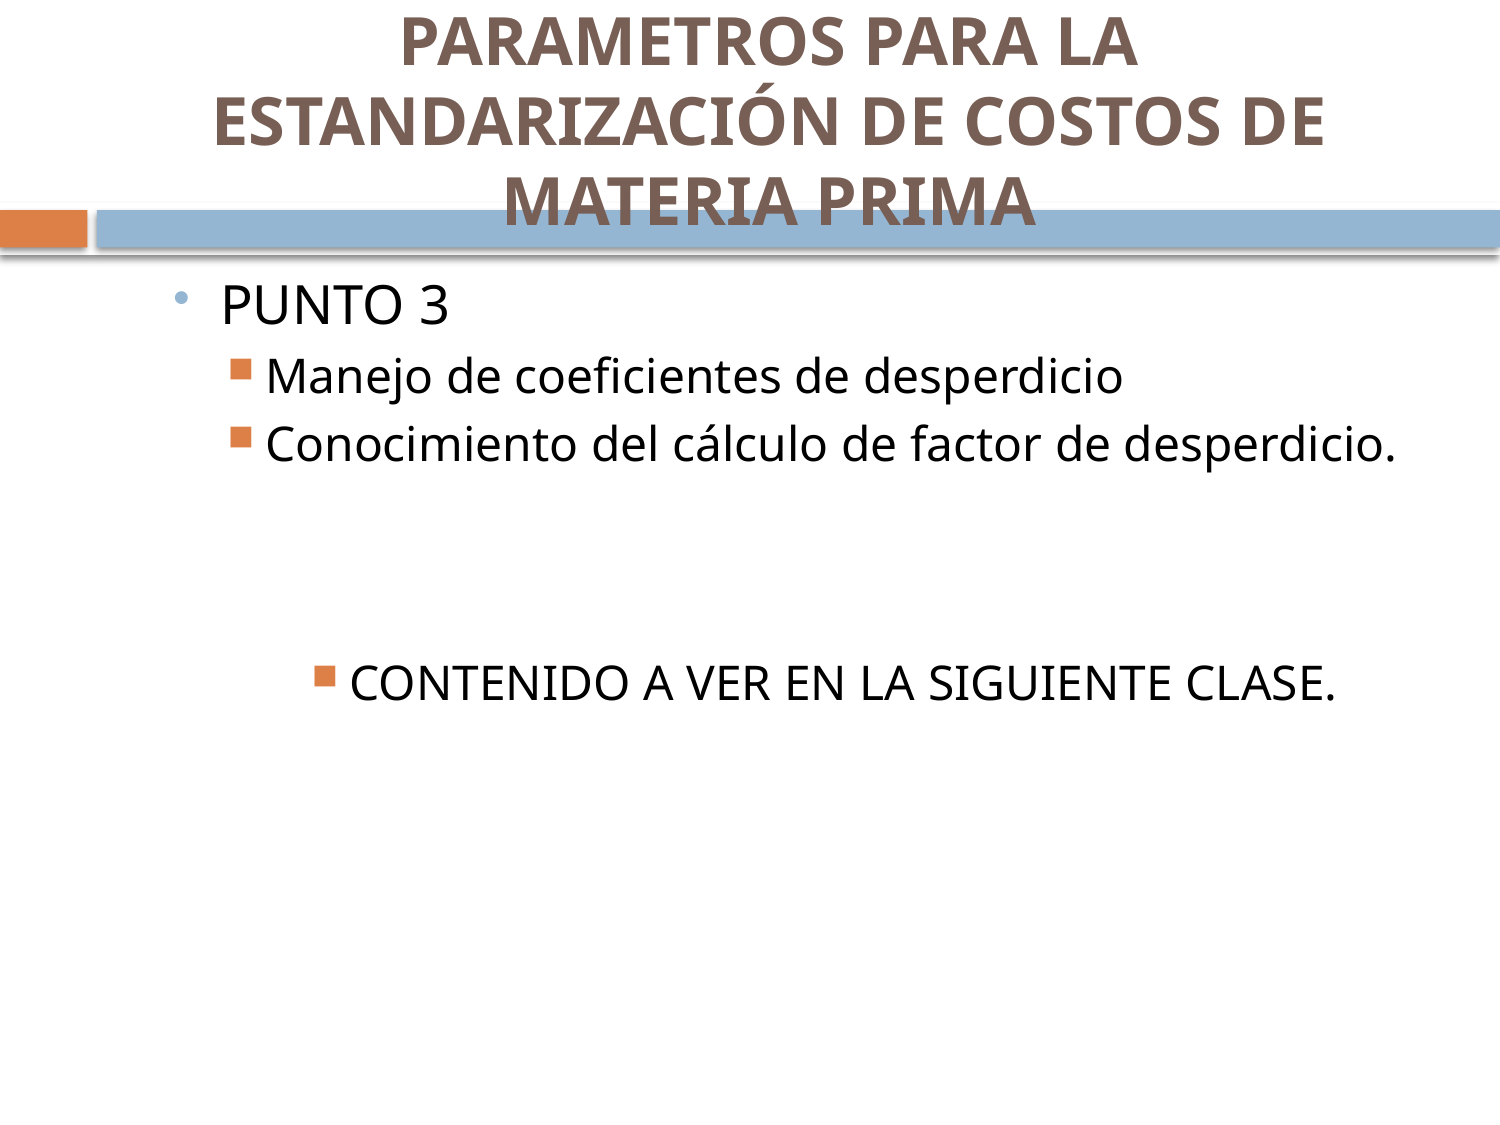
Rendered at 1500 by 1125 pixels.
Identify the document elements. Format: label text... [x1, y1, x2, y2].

title PARAMETROS PARA LA ESTANDARIZACIÓN DE COSTOS DE MATERIA PRIMA [100, 37, 1438, 200]
list PUNTO 3 Manejo de coeficientes de desperdicio Conocimiento del cálculo de factor de desperdicio. CONTENIDO A VER EN LA SIGUIENTE CLASE. [100, 262, 1438, 1079]
